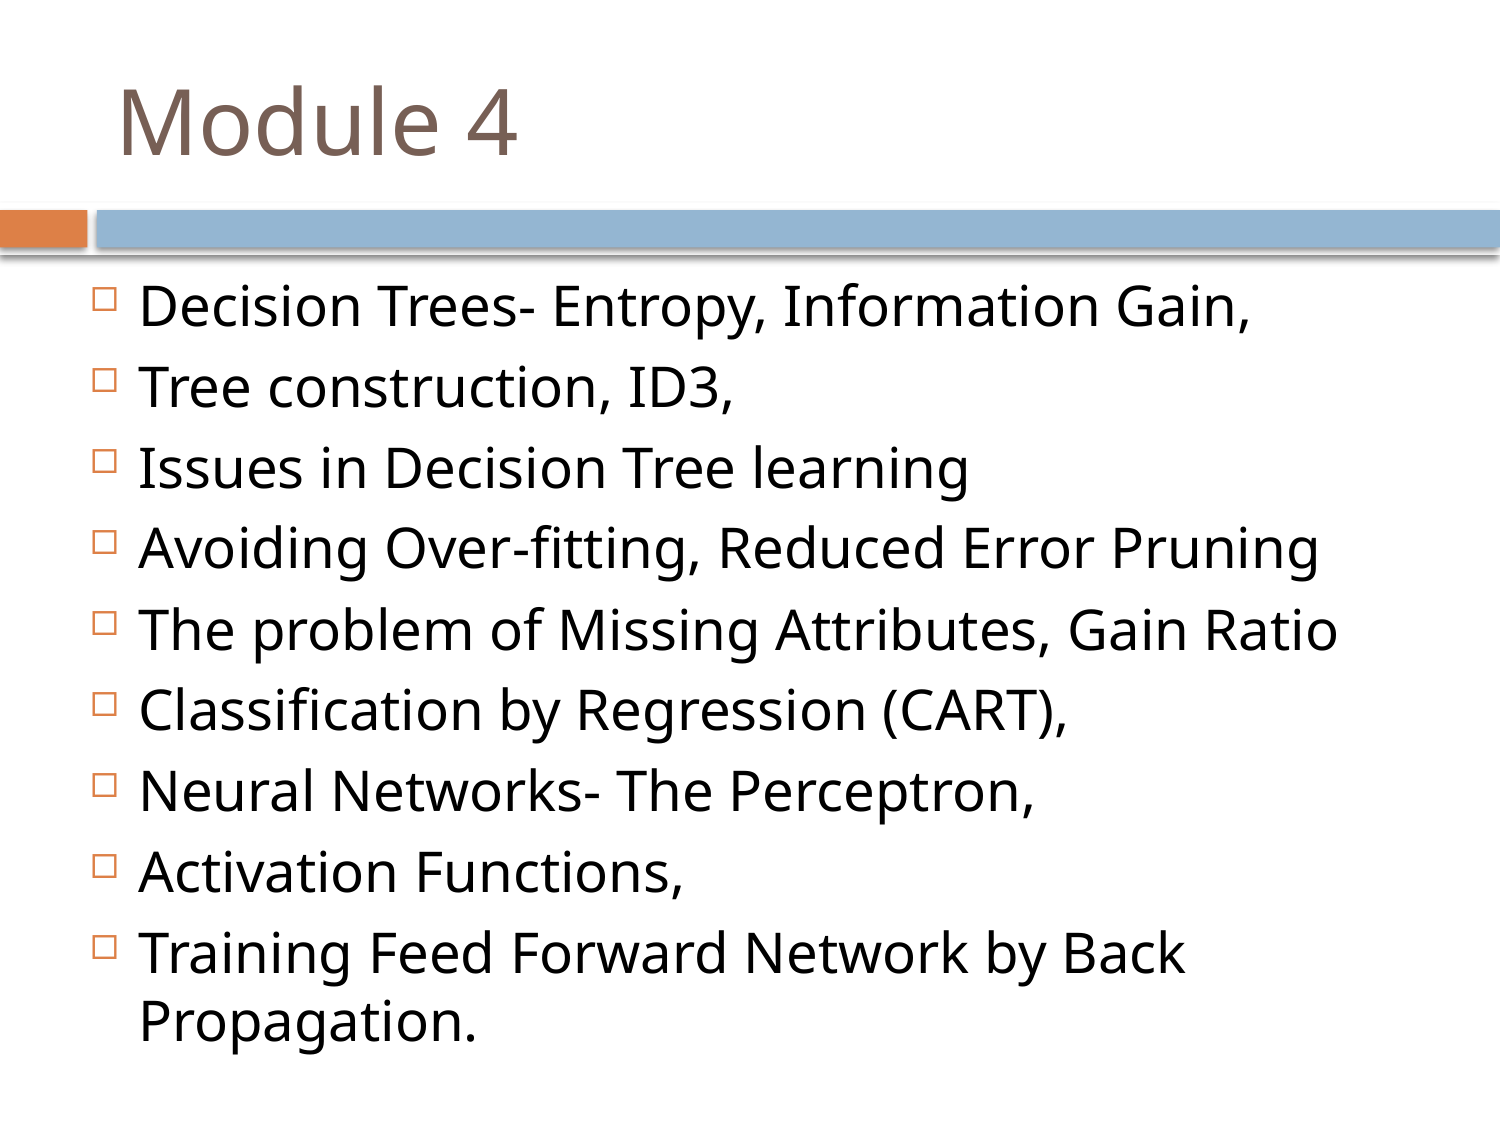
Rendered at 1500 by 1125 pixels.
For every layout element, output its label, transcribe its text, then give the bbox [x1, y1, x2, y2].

list Decision Trees- Entropy, Information Gain, Tree construction, ID3, Issues in Decision Tree learning Avoiding Over-fitting, Reduced Error Pruning The problem of Missing Attributes, Gain Ratio Classification by Regression (CART), Neural Networks- The Perceptron, Activation Functions, Training Feed Forward Network by Back Propagation. [75, 262, 1425, 1075]
title Module 4 [100, 37, 1438, 200]
